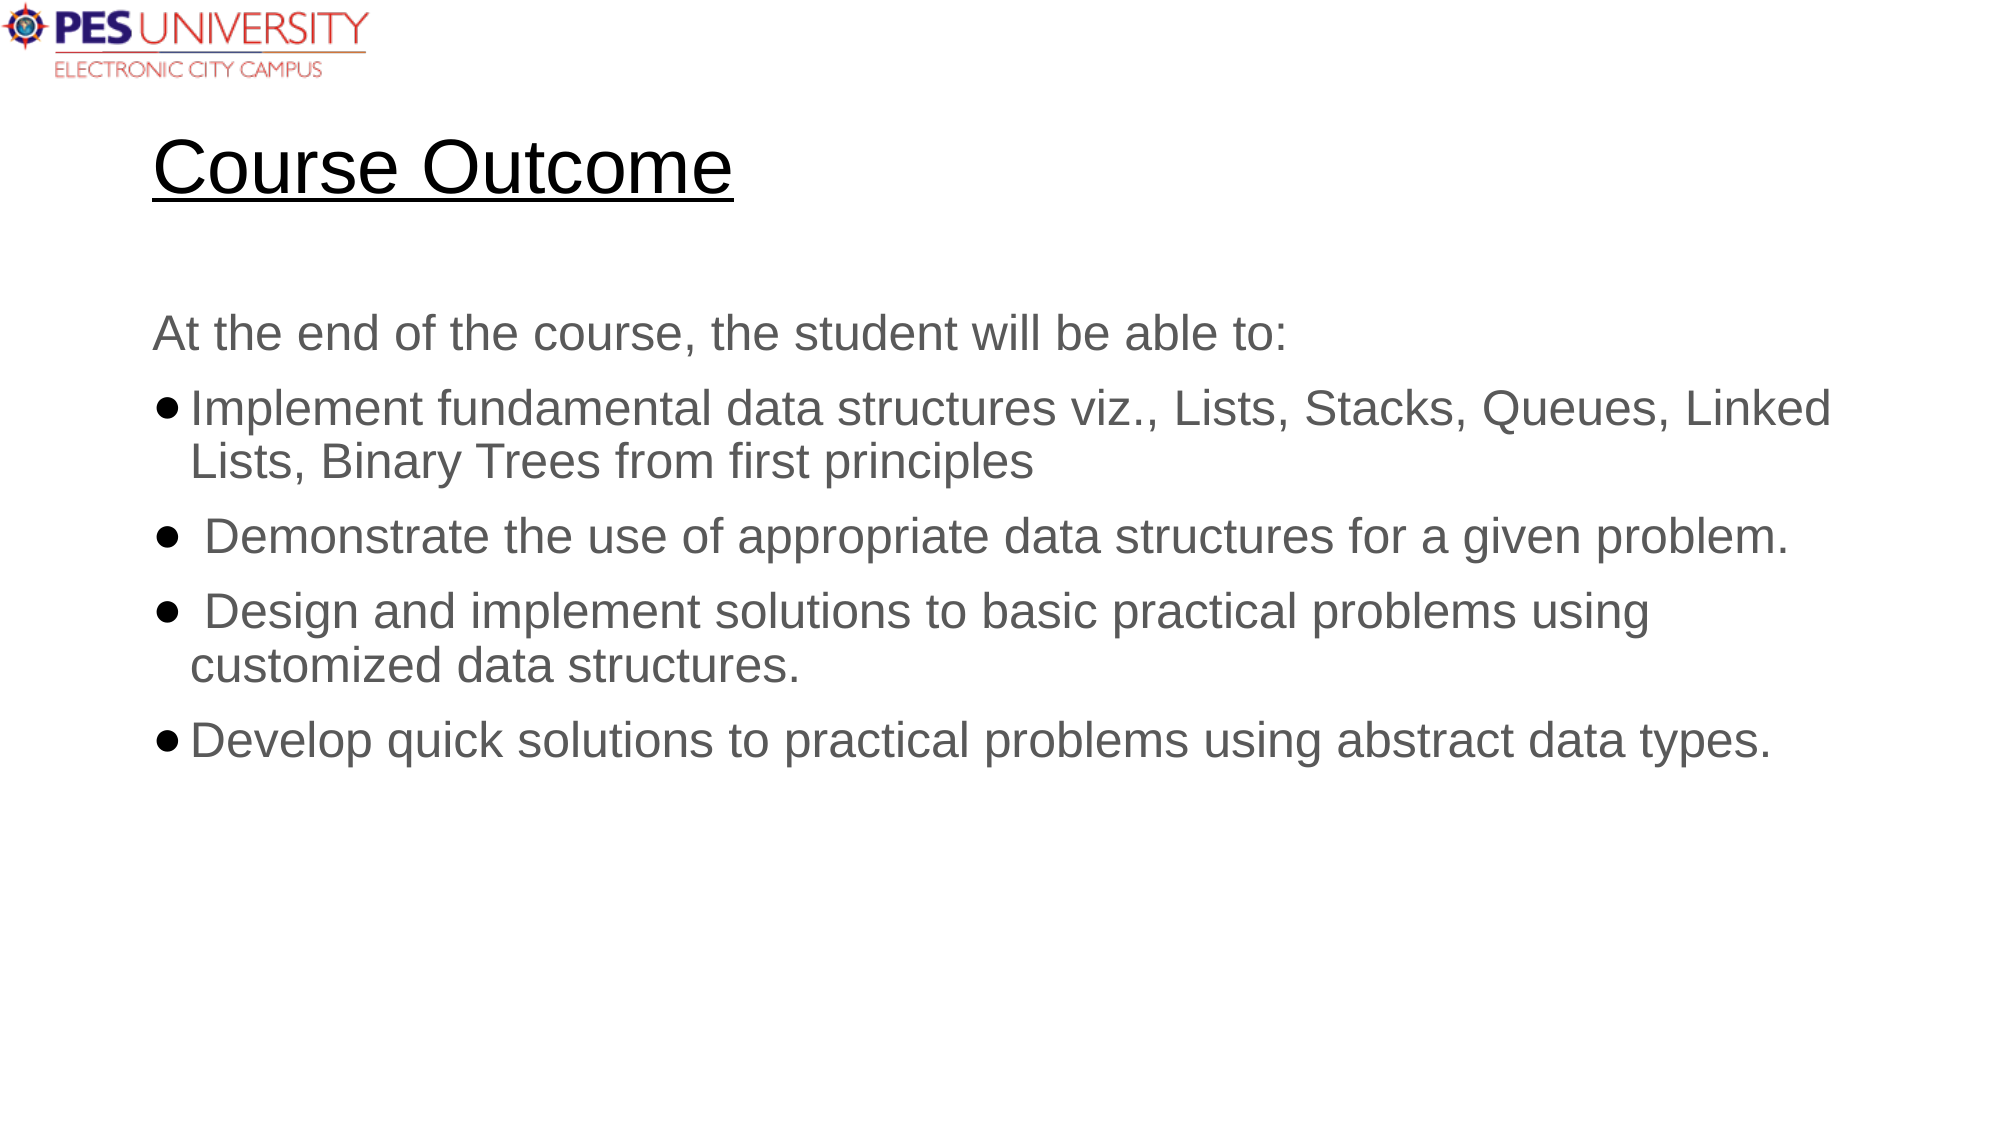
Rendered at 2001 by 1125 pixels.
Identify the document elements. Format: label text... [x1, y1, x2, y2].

list At the end of the course, the student will be able to: Implement fundamental data structures viz., Lists, Stacks, Queues, Linked Lists, Binary Trees from first principles Demonstrate the use of appropriate data structures for a given problem. Design and implement solutions to basic practical problems using customized data structures. Develop quick solutions to practical problems using abstract data types. [137, 299, 1863, 1014]
title Course Outcome [137, 59, 1863, 278]
picture [0, 0, 373, 84]
